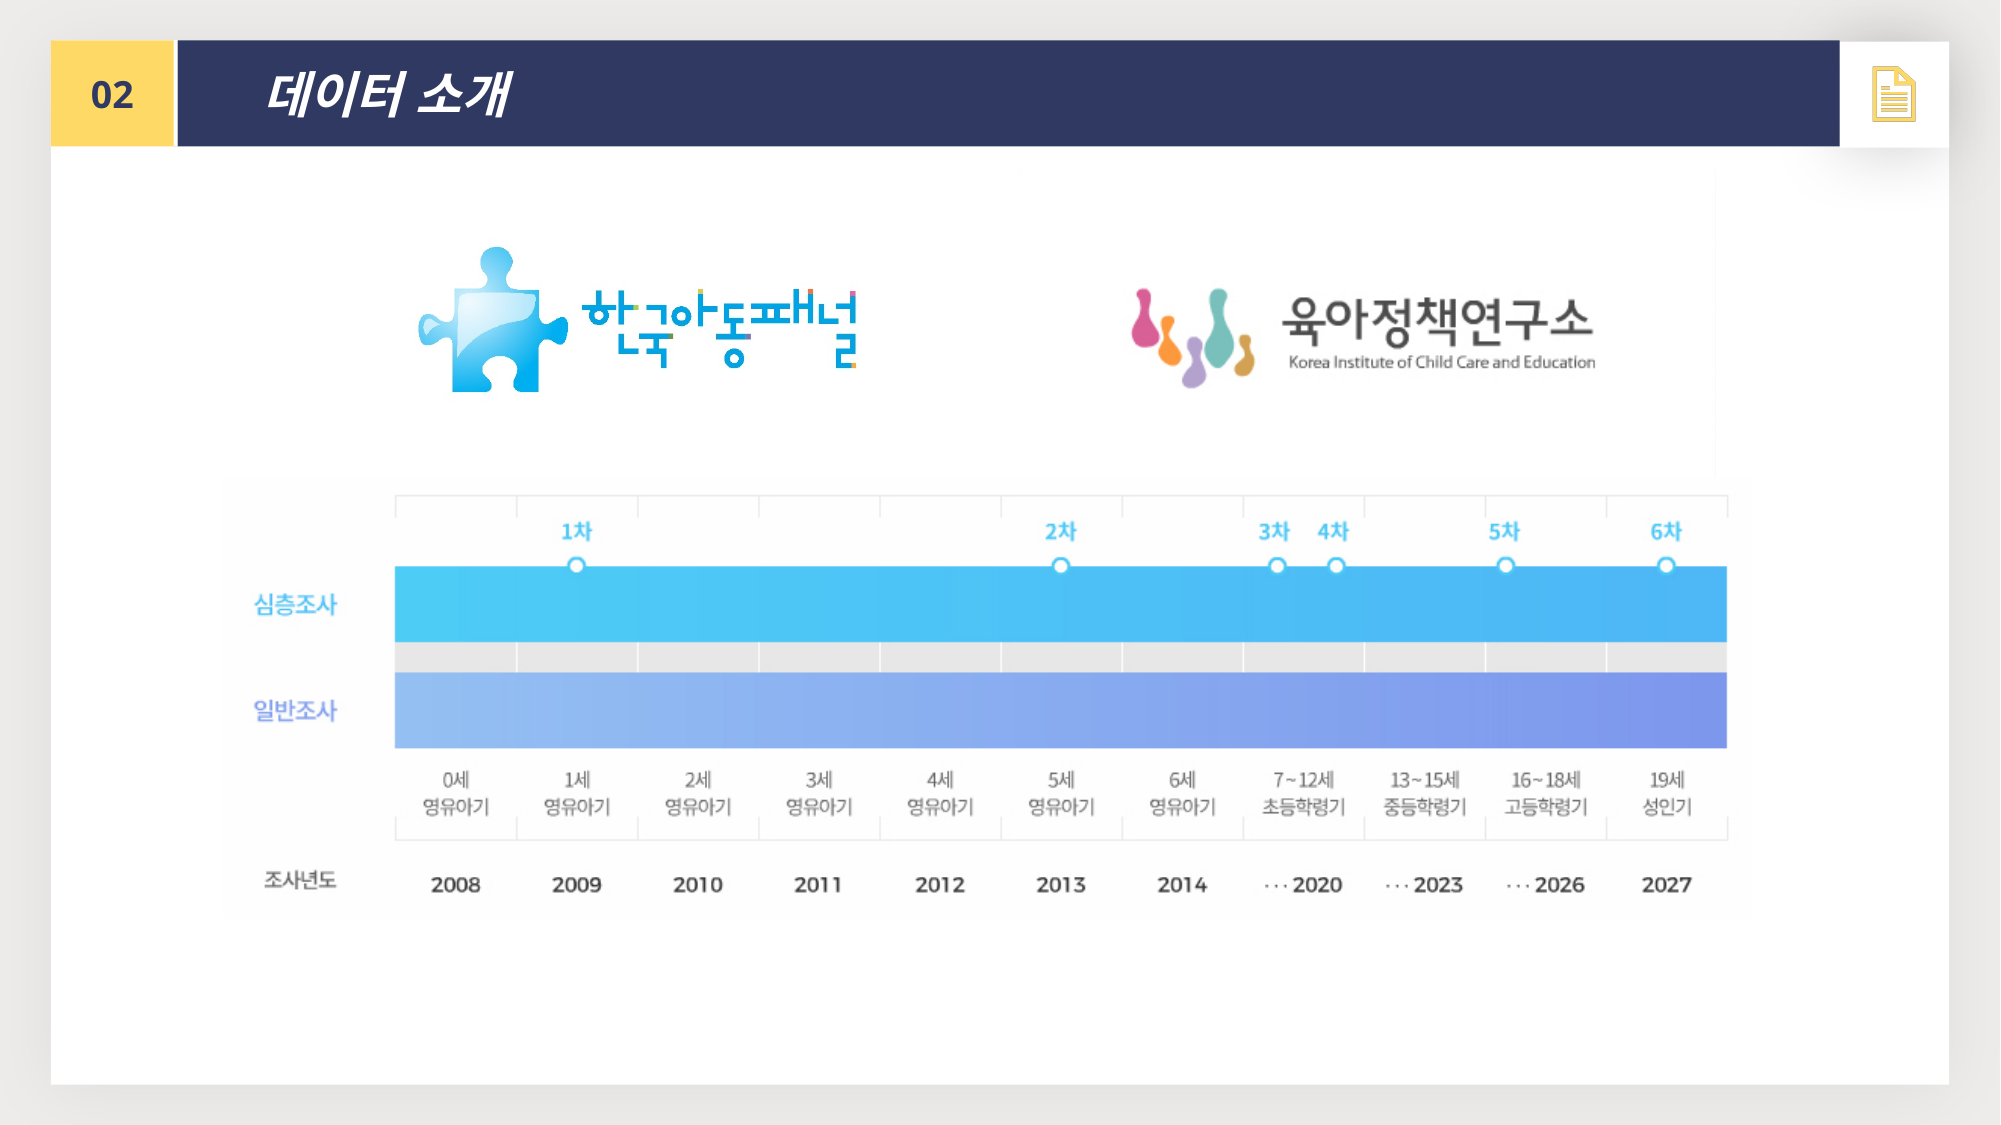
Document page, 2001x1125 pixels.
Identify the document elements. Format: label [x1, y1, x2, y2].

picture [223, 168, 1752, 919]
picture [345, 194, 929, 423]
text_box [50, 40, 1950, 148]
picture [1861, 61, 1927, 127]
text_box [50, 148, 1950, 1086]
